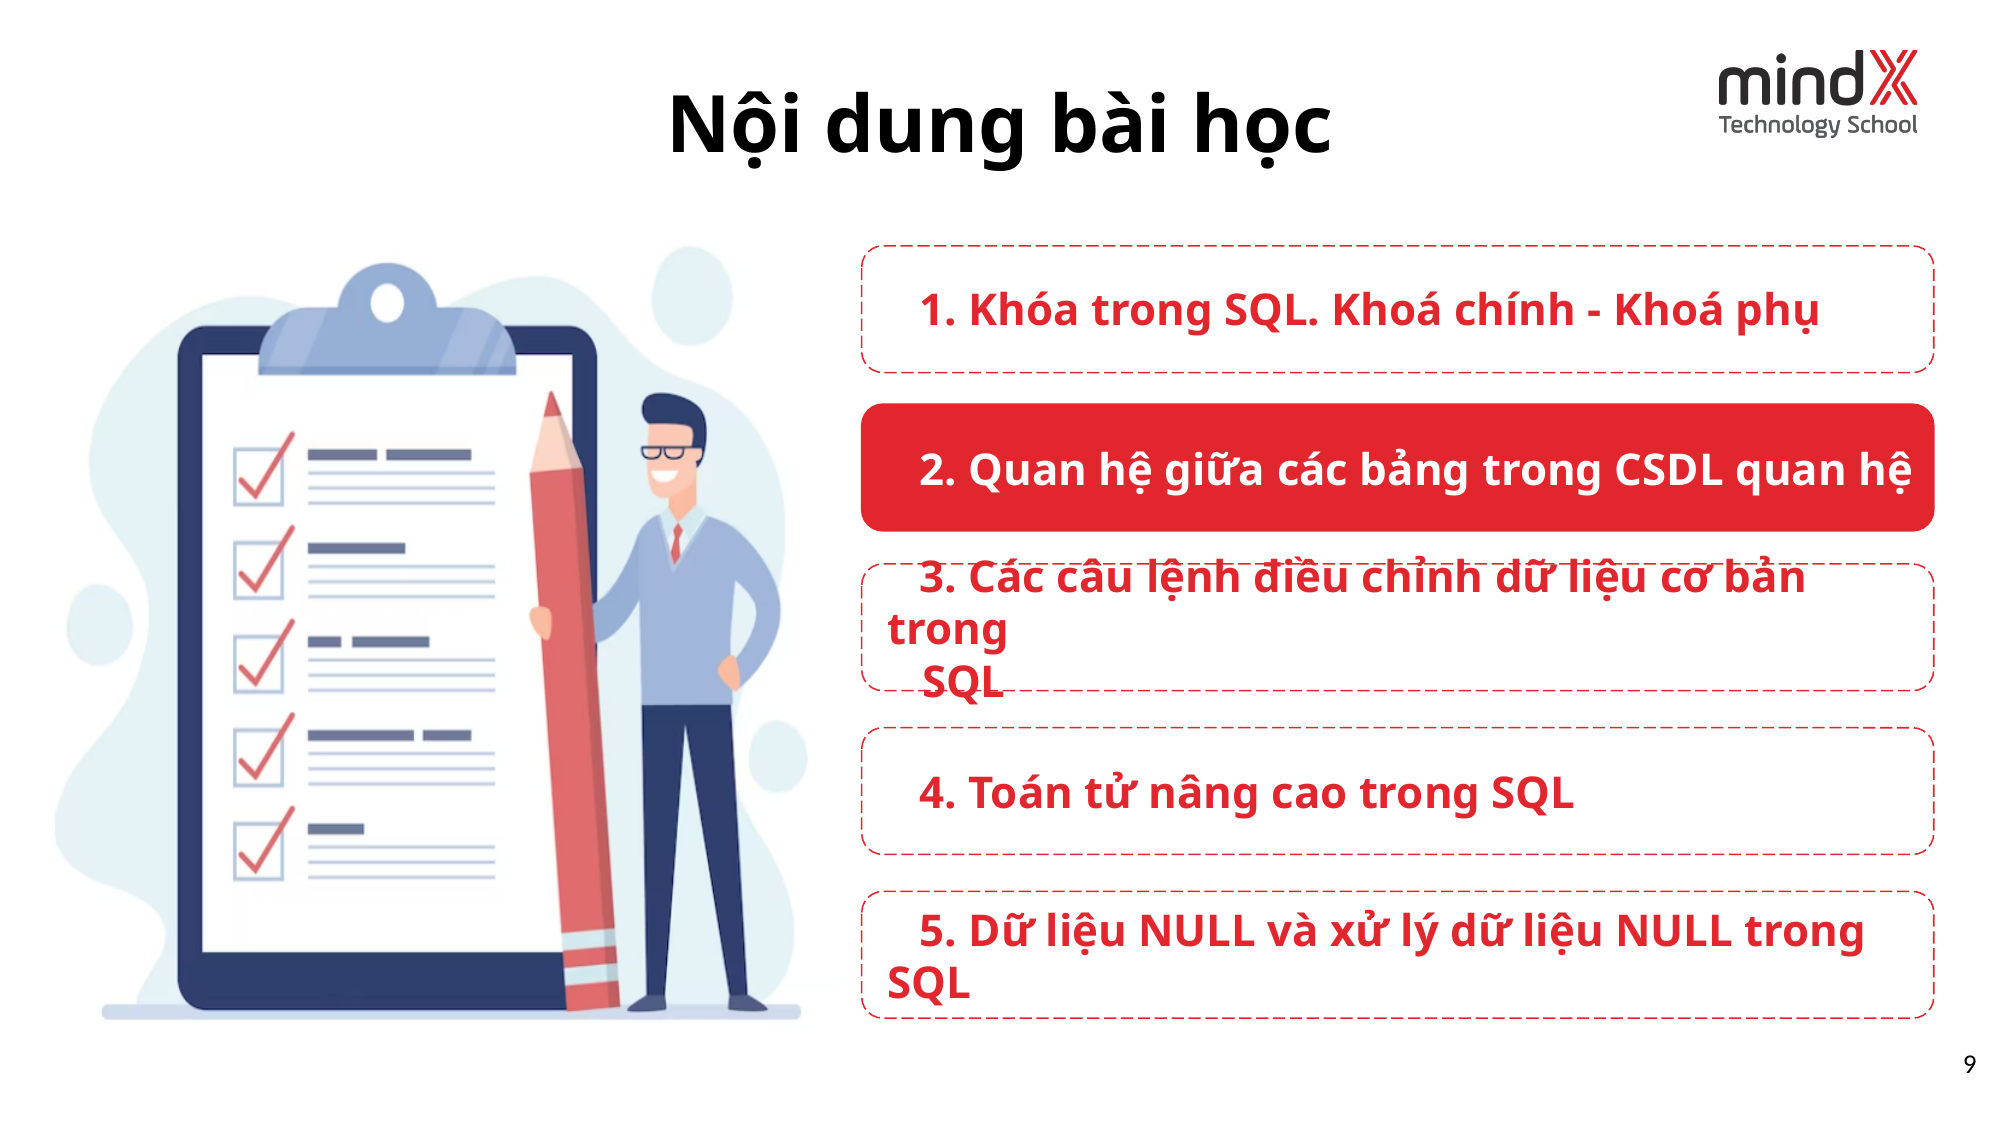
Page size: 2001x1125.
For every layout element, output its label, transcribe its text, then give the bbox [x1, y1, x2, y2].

text_box 2. Quan hệ giữa các bảng trong CSDL quan hệ [916, 404, 1934, 531]
picture [1719, 50, 1918, 138]
text_box 1. Khóa trong SQL. Khoá chính - Khoá phụ [916, 244, 1934, 372]
text_box 5. Dữ liệu NULL và xử lý dữ liệu NULL trong SQL [916, 891, 1945, 1019]
text_box 4. Toán tử nâng cao trong SQL [916, 727, 1945, 855]
slide_number ‹#› [1871, 1038, 1992, 1125]
picture [20, 203, 913, 1059]
text_box 3. Các câu lệnh điều chỉnh dữ liệu cơ bản trong SQL [916, 563, 1934, 691]
text_box Nội dung bài học [462, 65, 1537, 176]
